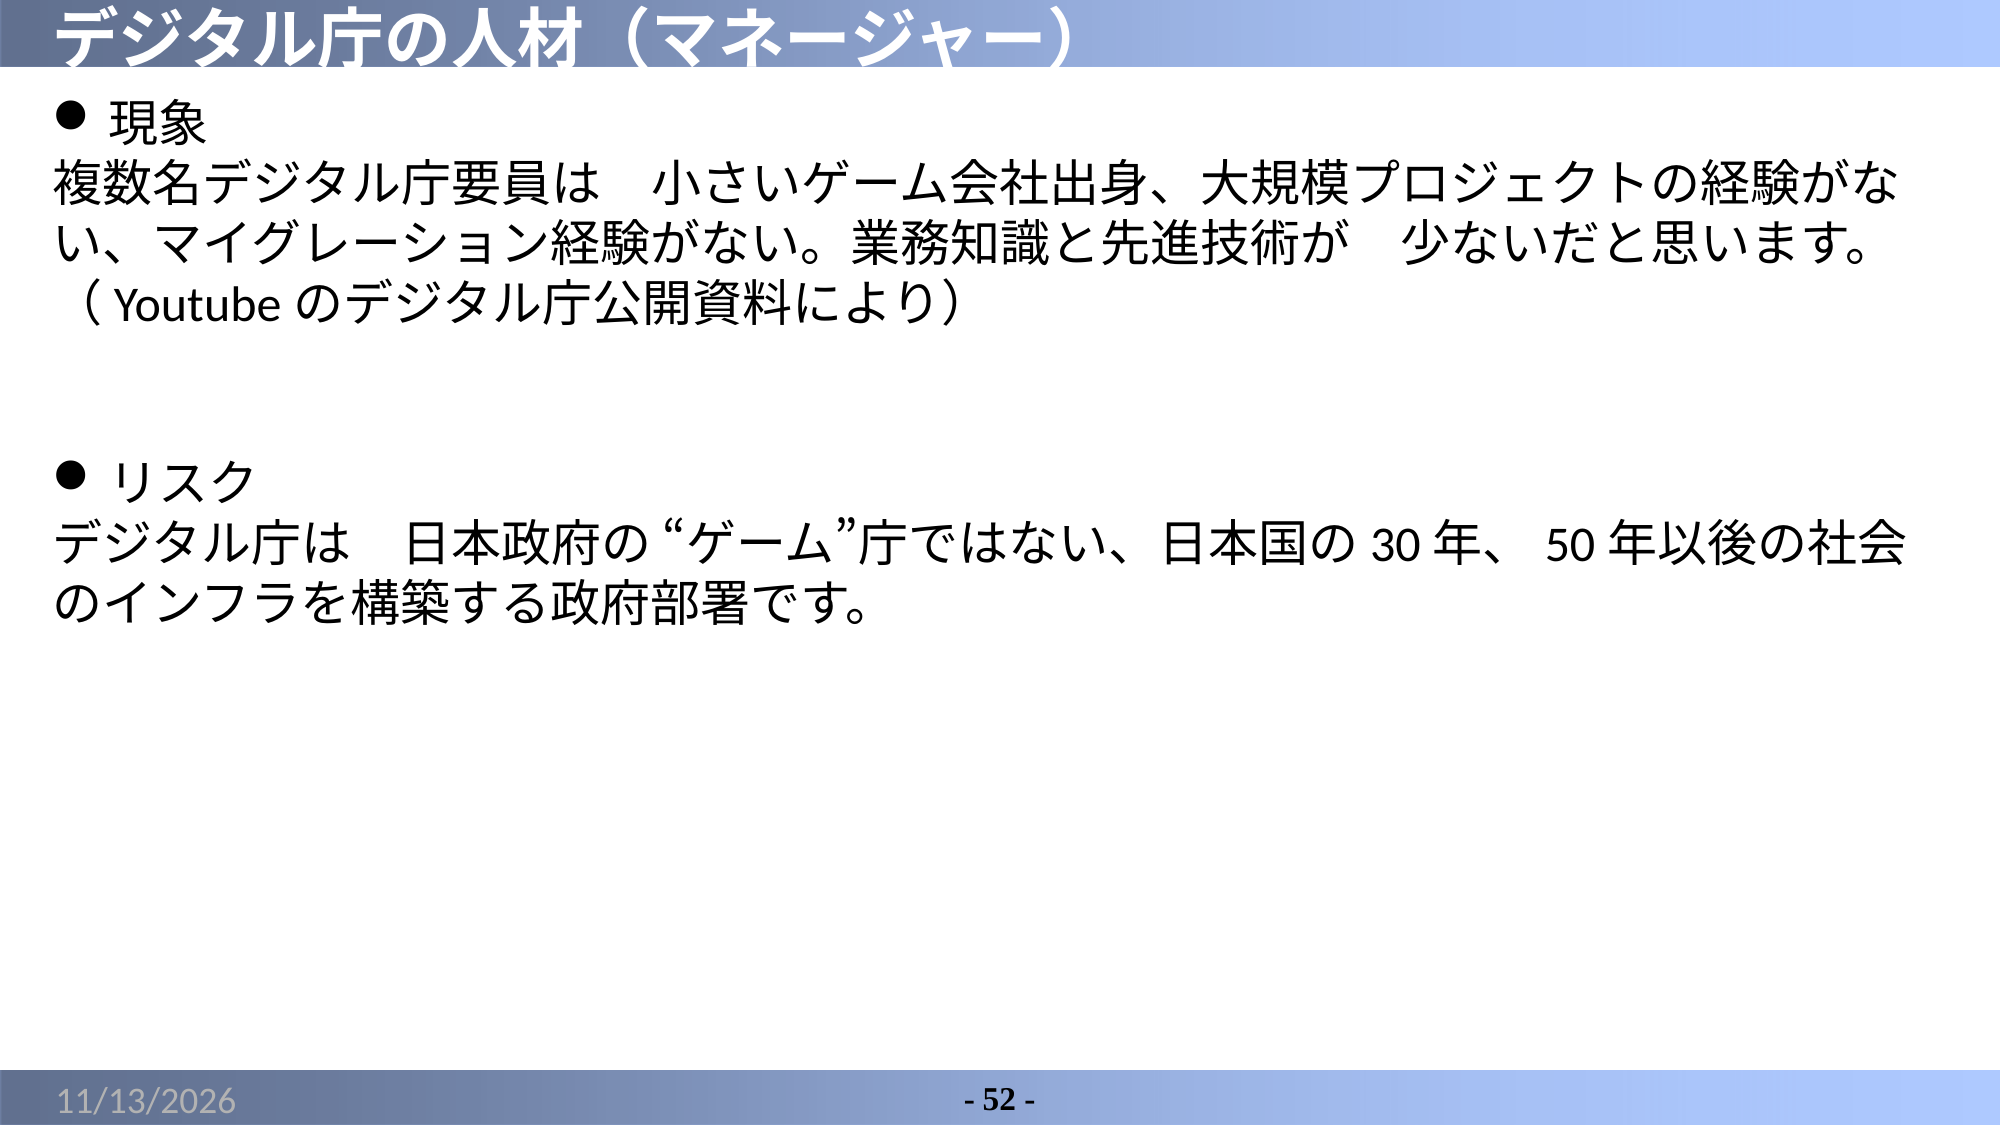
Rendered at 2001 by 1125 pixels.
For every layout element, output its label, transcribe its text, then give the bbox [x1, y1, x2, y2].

title デジタル庁の人材（マネージャー） [52, 0, 1946, 78]
list 現象 複数名デジタル庁要員は 小さいゲーム会社出身、大規模プロジェクトの経験がない、マイグレーション経験がない。業務知識と先進技術が 少ないだと思います。（Youtubeのデジタル庁公開資料により） リスク デジタル庁は 日本政府の “ゲーム”庁ではない、日本国の30年、50年以後の社会のインフラを構築する政府部署です。 [52, 91, 1946, 758]
slide_number - 52 - [934, 1078, 1063, 1117]
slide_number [55, 1076, 516, 1122]
